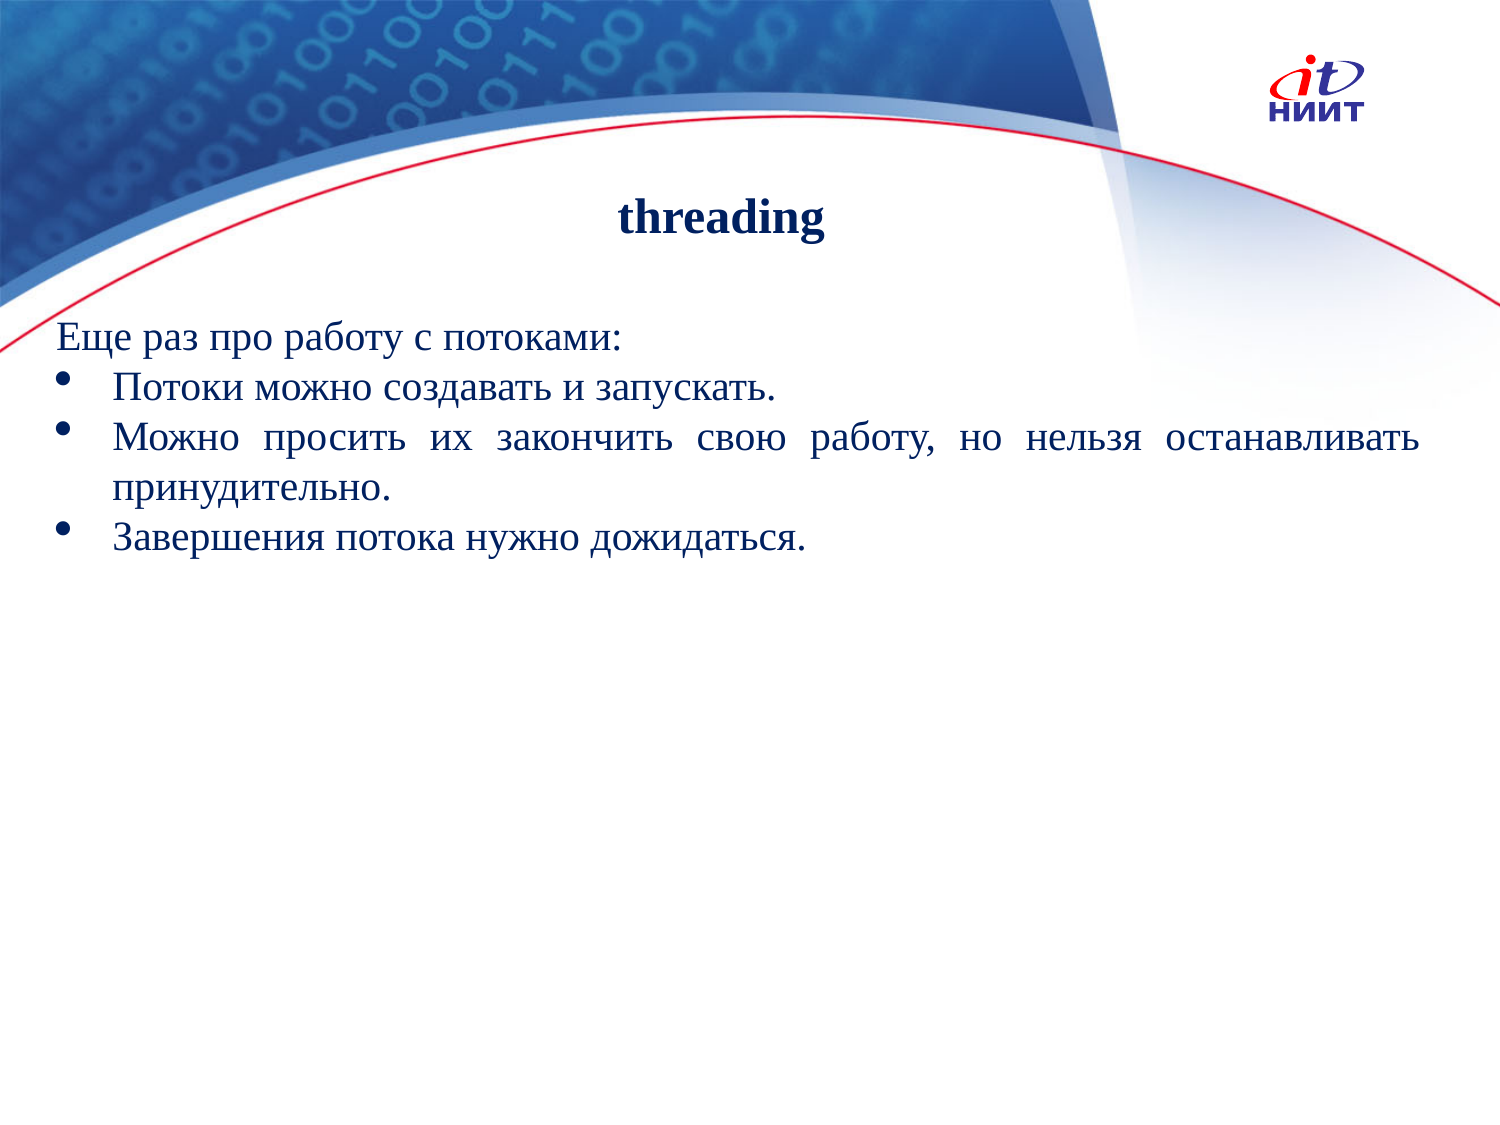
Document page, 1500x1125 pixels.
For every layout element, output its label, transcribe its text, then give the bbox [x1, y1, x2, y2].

picture [0, 0, 1500, 1125]
text_box Еще раз про работу с потоками: Потоки можно создавать и запускать. Можно просить их закончить свою работу, но нельзя останавливать принудительно. Завершения потока нужно дожидаться. [41, 301, 1435, 592]
text_box threading [277, 172, 1165, 254]
